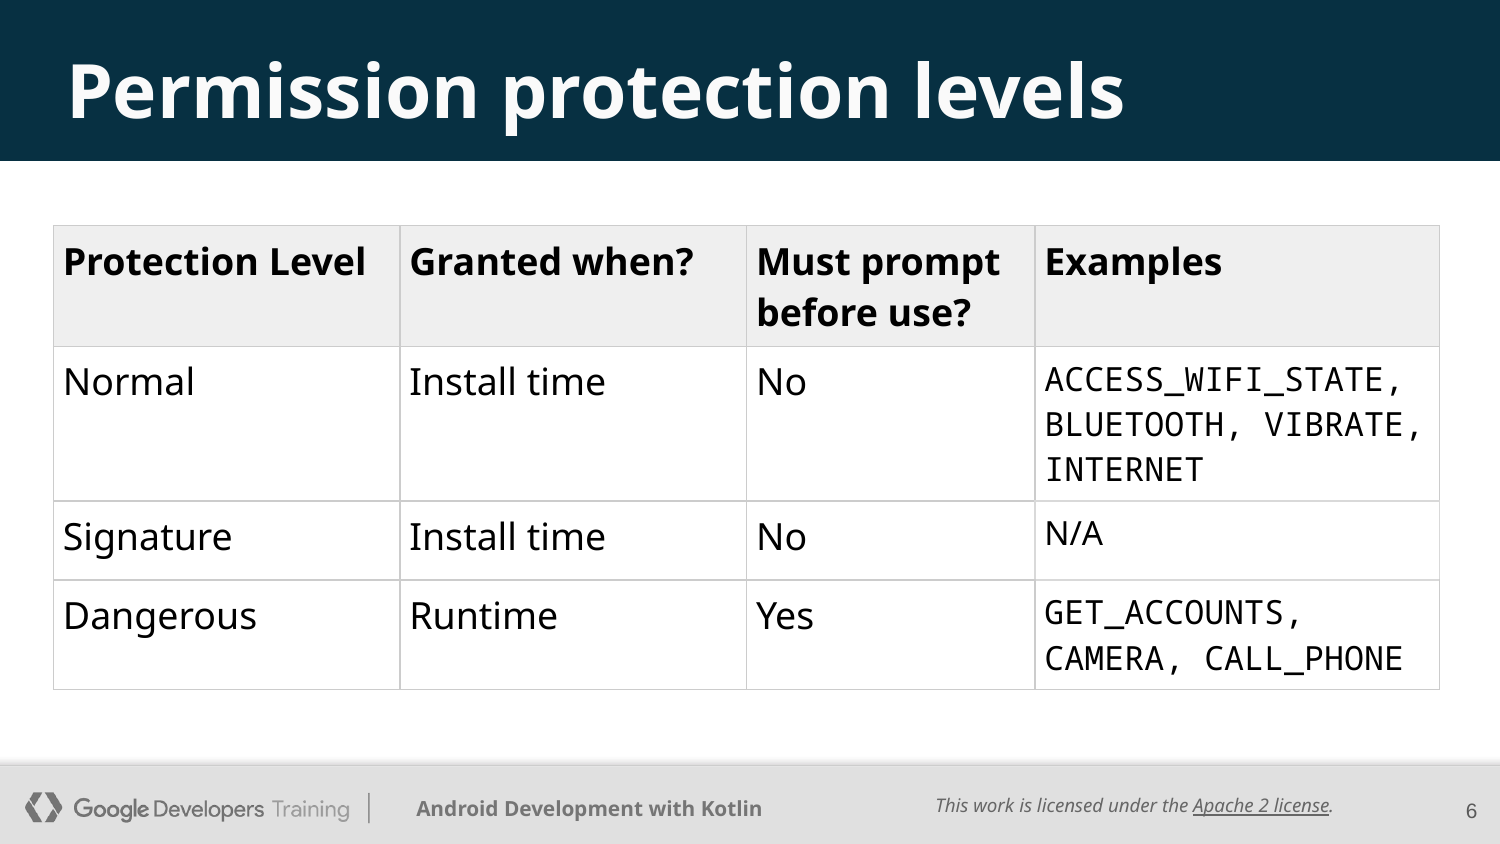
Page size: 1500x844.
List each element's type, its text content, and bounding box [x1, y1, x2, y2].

table_cell No [747, 502, 1034, 579]
slide_number ‹#› [1402, 777, 1493, 842]
table_cell ACCESS_WIFI_STATE, BLUETOOTH, VIBRATE, INTERNET [1036, 347, 1439, 500]
table_header Must prompt before use? [747, 226, 1034, 346]
title Permission protection levels [51, 28, 1449, 122]
table_cell Install time [401, 347, 746, 500]
table_cell GET_ACCOUNTS, CAMERA, CALL_PHONE [1036, 581, 1439, 689]
table_header Protection Level [54, 226, 399, 346]
picture [0, 161, 1500, 844]
table_header Examples [1036, 226, 1439, 346]
table_cell No [747, 347, 1034, 500]
table_cell Normal [54, 347, 399, 500]
table_cell Yes [747, 581, 1034, 689]
table_cell Signature [54, 502, 399, 579]
table_header Granted when? [401, 226, 746, 346]
table_cell Runtime [401, 581, 746, 689]
table_cell Install time [401, 502, 746, 579]
table_cell Dangerous [54, 581, 399, 689]
table_cell N/A [1036, 502, 1439, 579]
